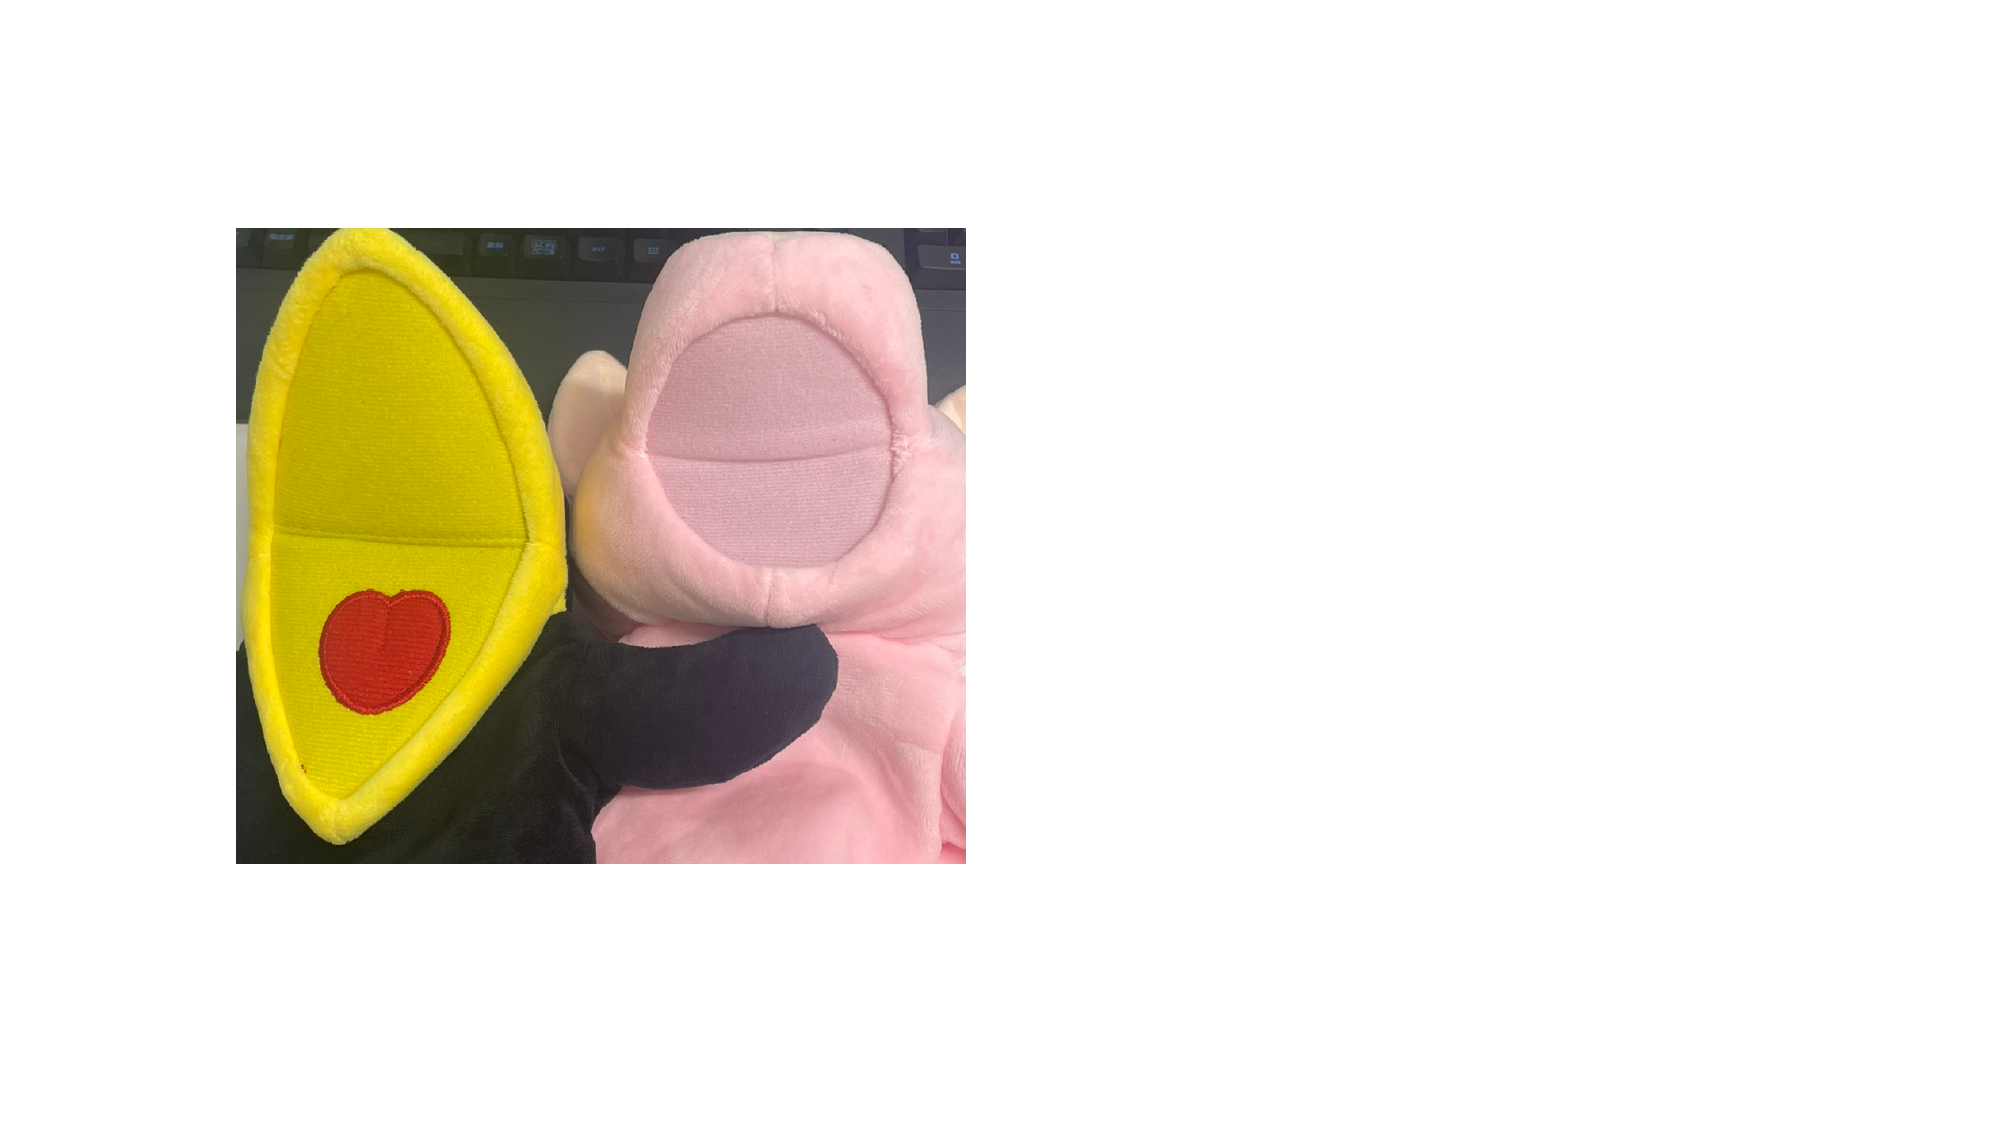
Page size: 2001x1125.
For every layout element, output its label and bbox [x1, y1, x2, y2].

picture [236, 228, 966, 864]
